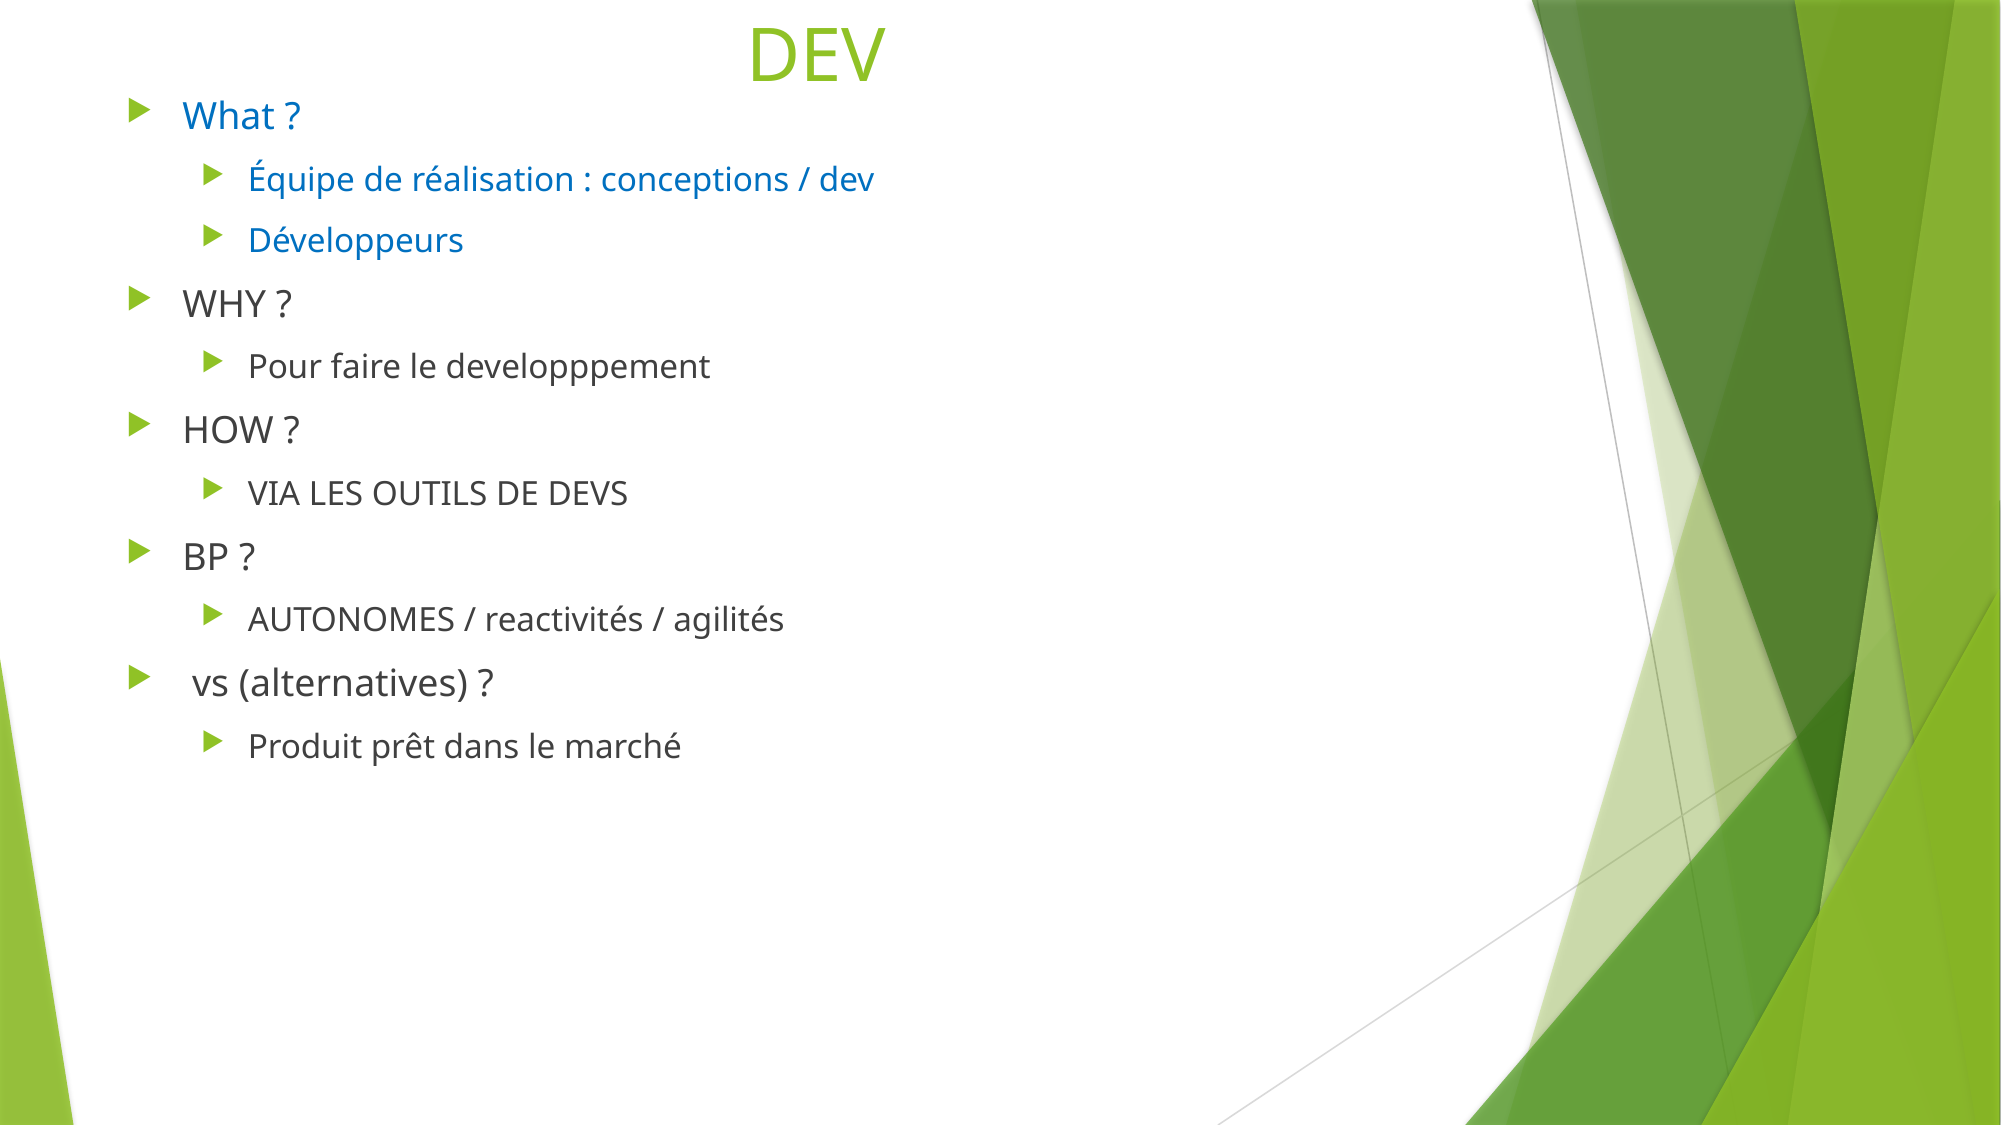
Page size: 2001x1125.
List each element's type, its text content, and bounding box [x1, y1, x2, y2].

list What ? Équipe de réalisation : conceptions / dev Développeurs WHY ? Pour faire le developppement HOW ? VIA LES OUTILS DE DEVS BP ? AUTONOMES / reactivités / agilités vs (alternatives) ? Produit prêt dans le marché [111, 84, 1924, 1125]
title DEV [111, 0, 1522, 84]
